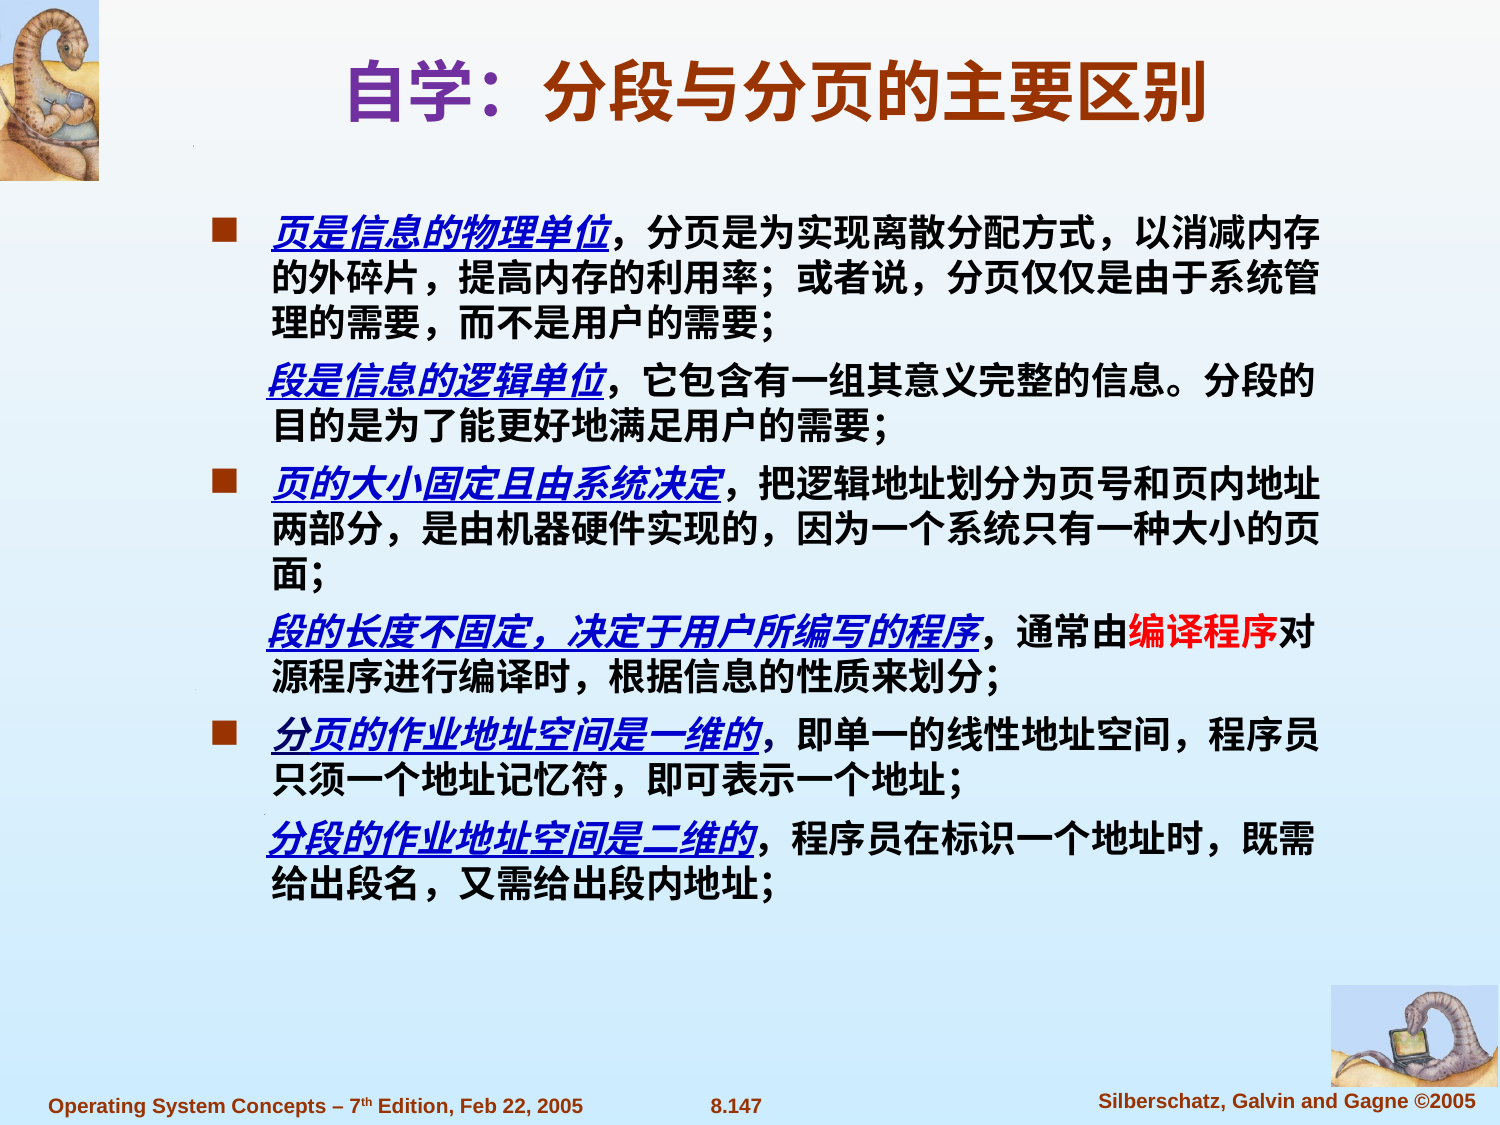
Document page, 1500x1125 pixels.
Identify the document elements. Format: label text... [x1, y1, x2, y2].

picture [1331, 985, 1498, 1087]
title 自学：分段与分页的主要区别 [112, 37, 1438, 138]
list 页是信息的物理单位，分页是为实现离散分配方式，以消减内存的外碎片，提高内存的利用率；或者说，分页仅仅是由于系统管理的需要，而不是用户的需要； 段是信息的逻辑单位，它包含有一组其意义完整的信息。分段的目的是为了能更好地满足用户的需要； 页的大小固定且由系统决定，把逻辑地址划分为页号和页内地址两部分，是由机器硬件实现的，因为一个系统只有一种大小的页面； 段的长度不固定，决定于用户所编写的程序，通常由编译程序对源程序进行编译时，根据信息的性质来划分； 分页的作业地址空间是一维的，即单一的线性地址空间，程序员只须一个地址记忆符，即可表示一个地址； 分段的作业地址空间是二维的，程序员在标识一个地址时，既需给出段名，又需给出段内地址； [200, 201, 1354, 979]
picture [0, 0, 99, 181]
